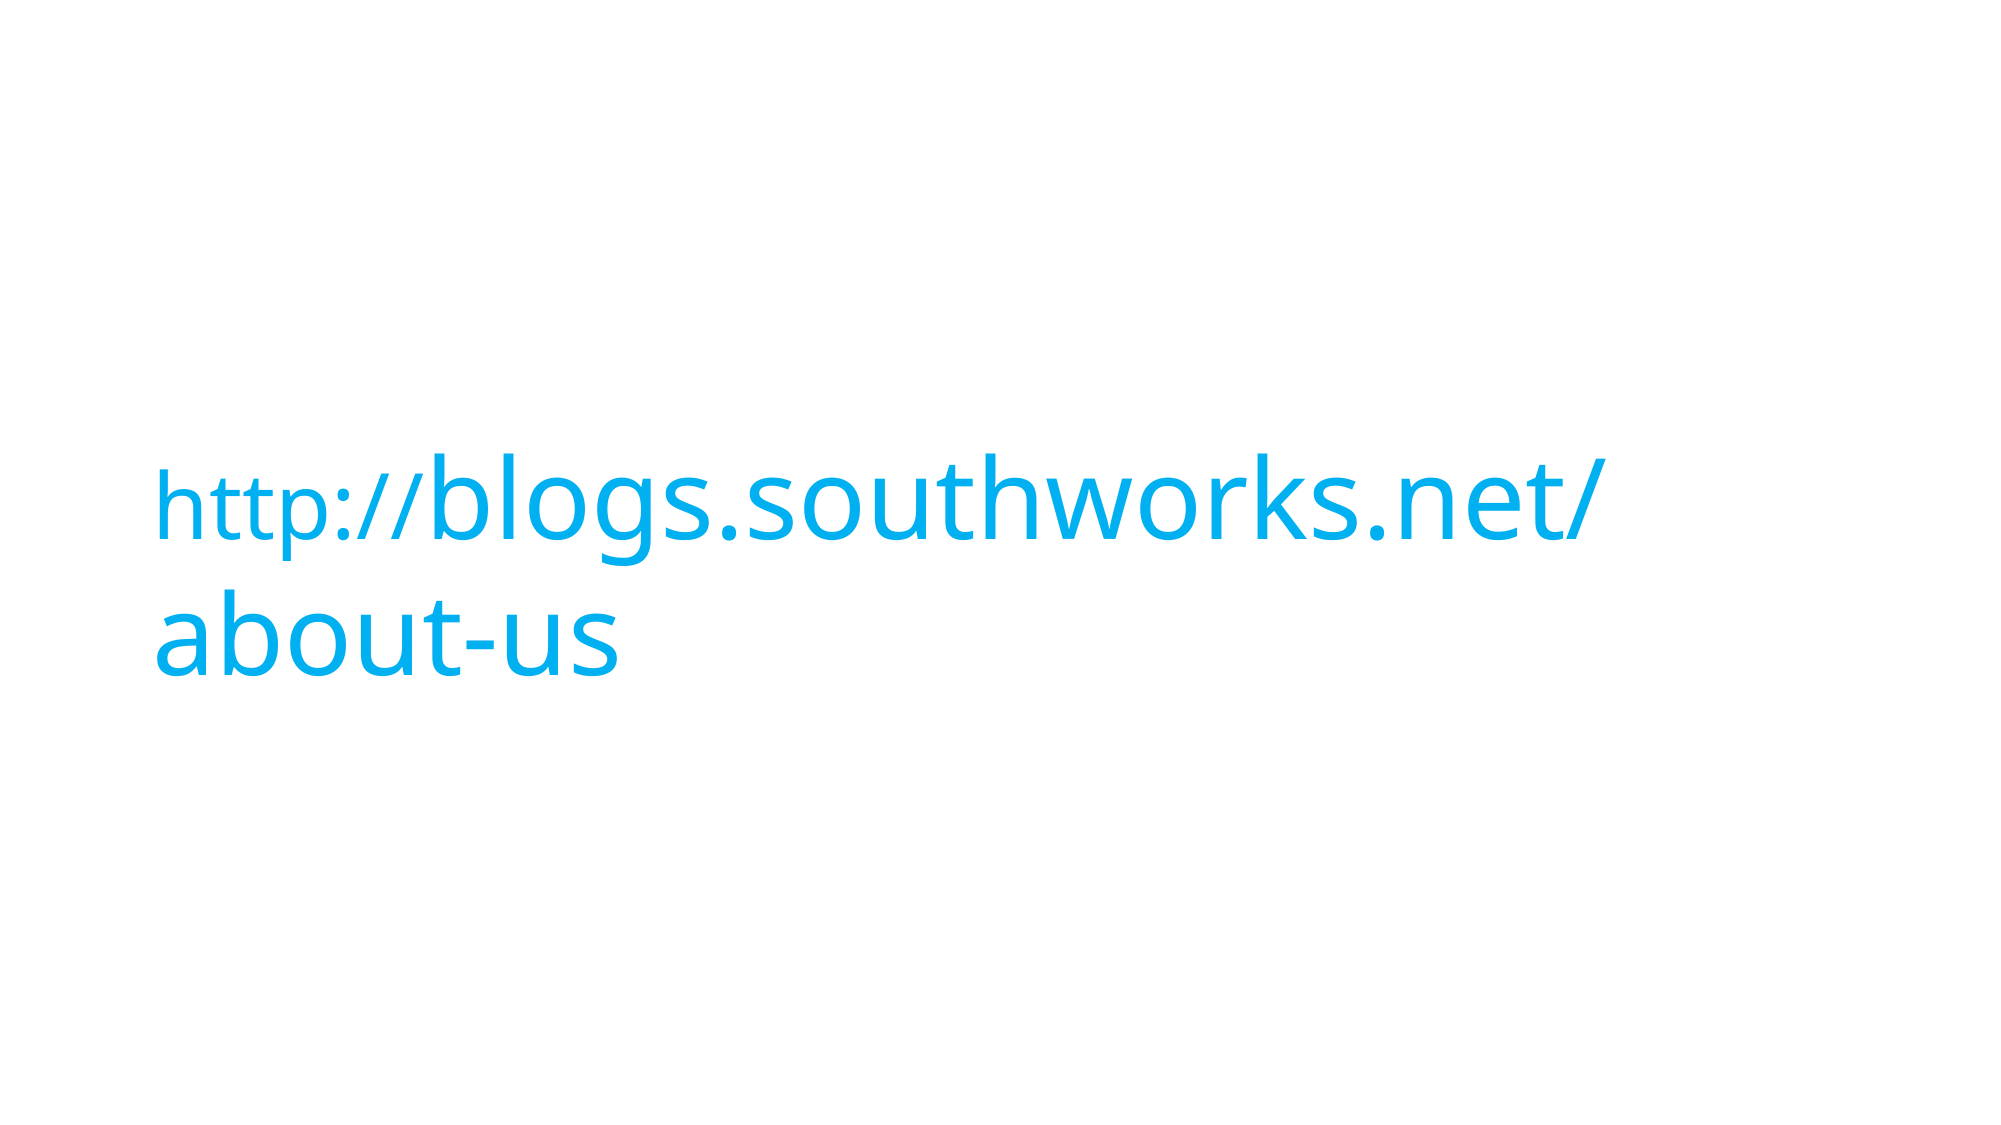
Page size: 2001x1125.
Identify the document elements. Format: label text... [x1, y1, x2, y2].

title http://blogs.southworks.net/about-us [137, 468, 1863, 657]
